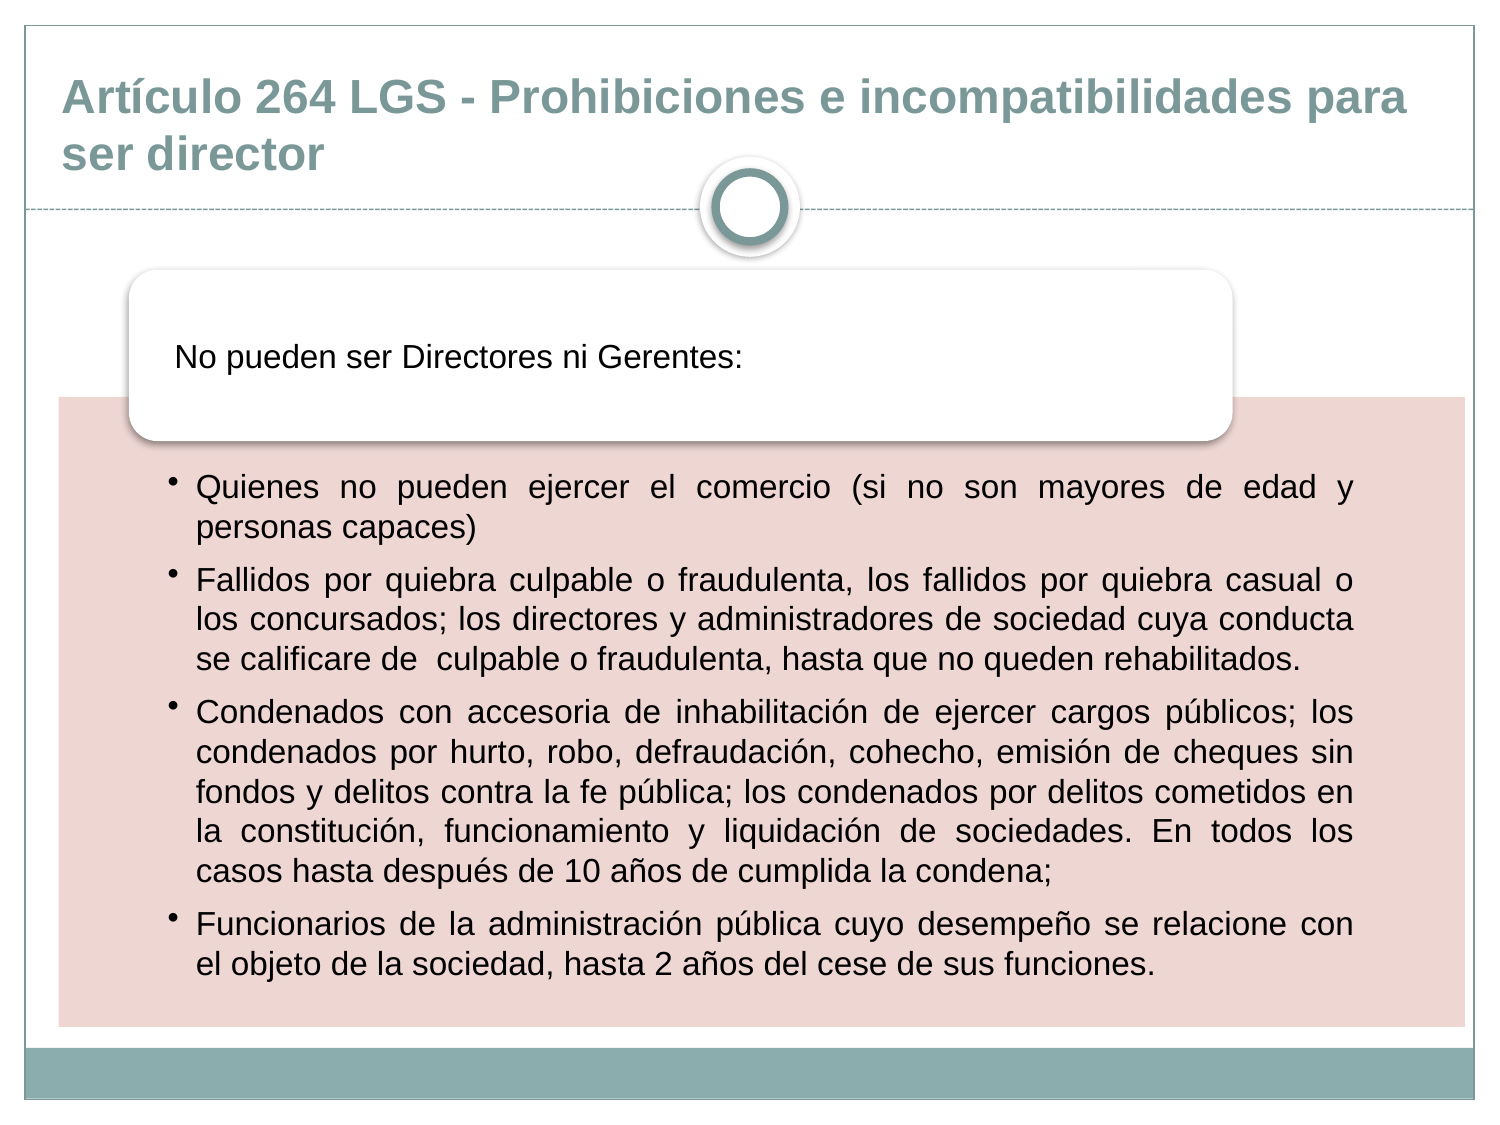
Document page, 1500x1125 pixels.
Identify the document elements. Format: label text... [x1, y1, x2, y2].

text_box Artículo 264 LGS - Prohibiciones e incompatibilidades para ser director [46, 62, 1447, 188]
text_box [58, 269, 1466, 1032]
